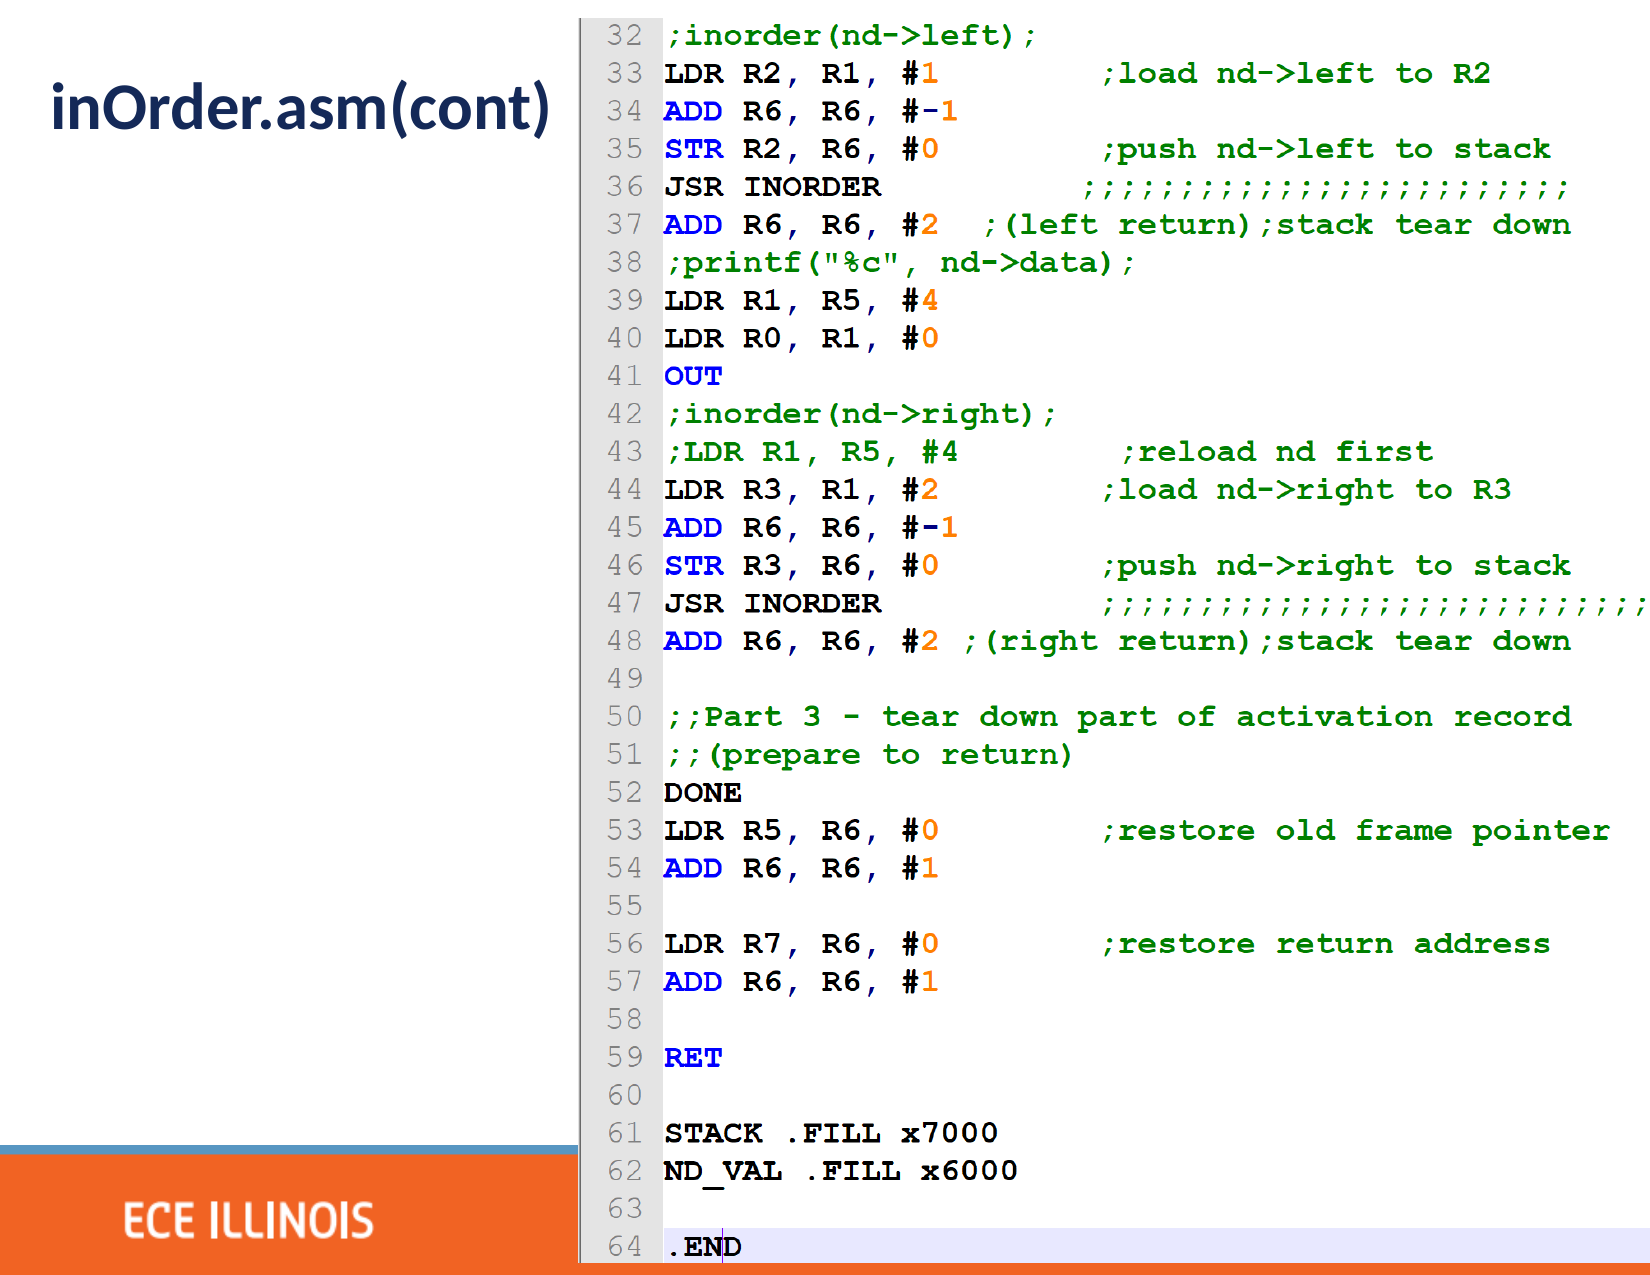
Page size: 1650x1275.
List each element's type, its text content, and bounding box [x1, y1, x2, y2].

picture [577, 18, 1650, 1263]
list inOrder.asm(cont) [35, 55, 572, 148]
